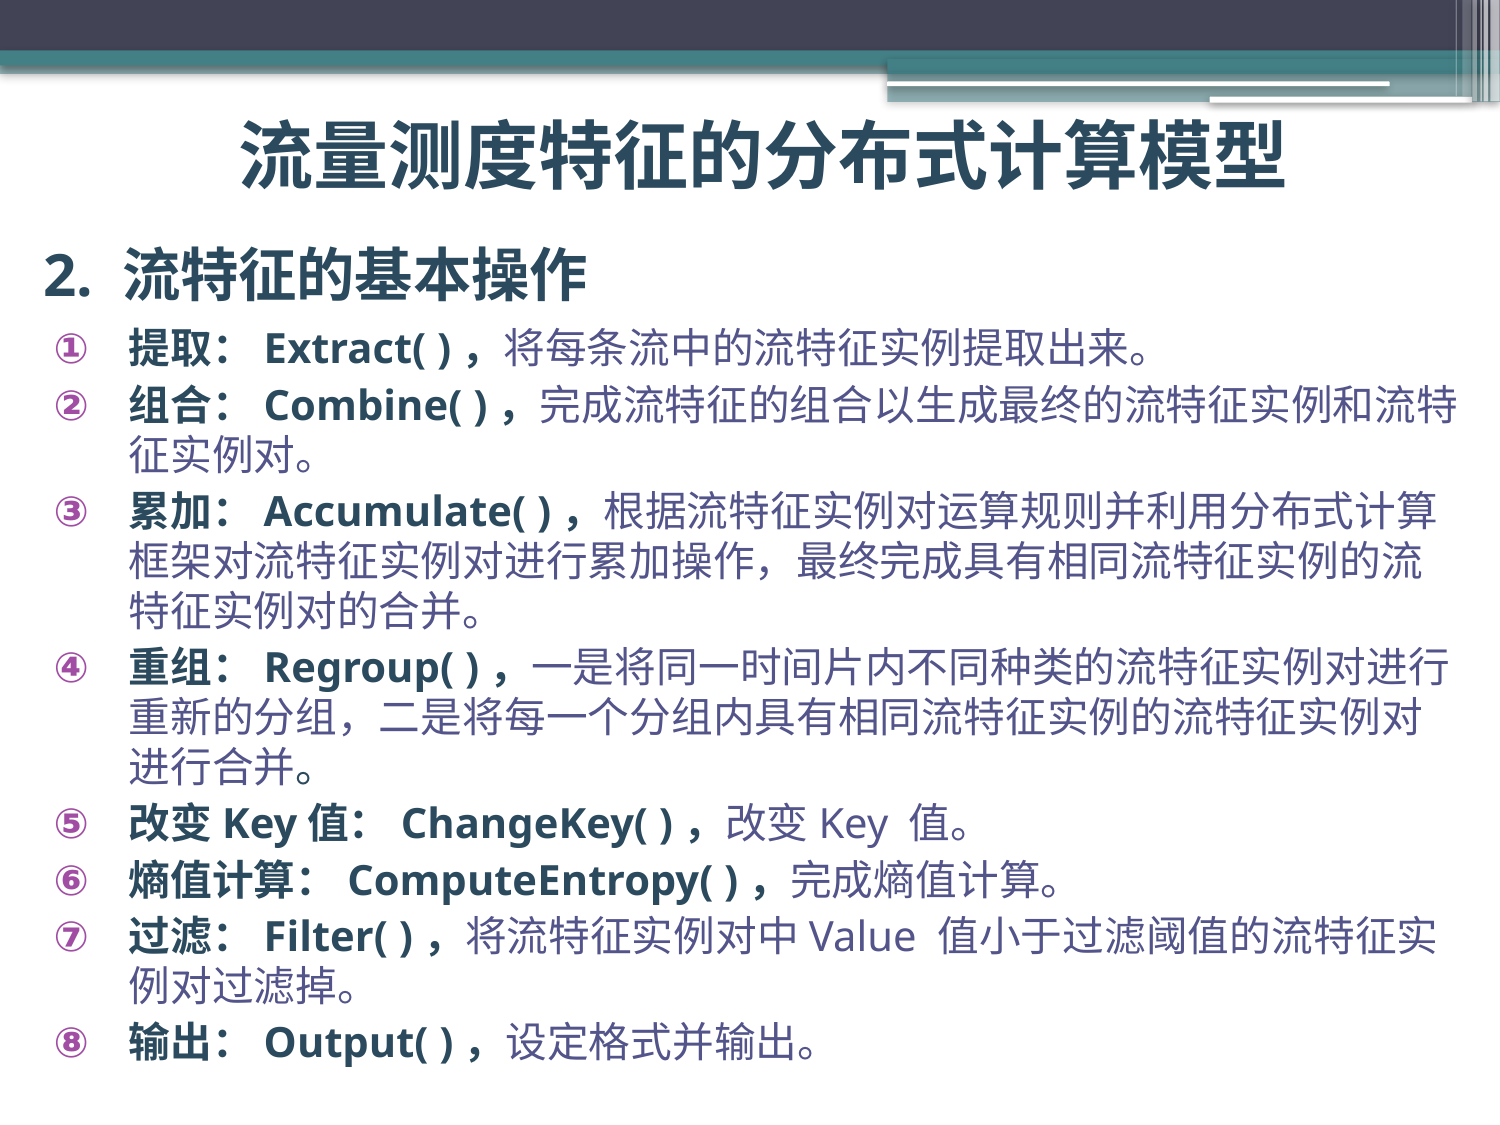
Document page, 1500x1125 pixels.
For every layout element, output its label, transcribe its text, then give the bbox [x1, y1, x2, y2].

text_box 流量测度特征的分布式计算模型 [74, 66, 1425, 242]
title 2. 流特征的基本操作 [0, 214, 1350, 333]
list 提取：Extract( )，将每条流中的流特征实例提取出来。 组合：Combine( )，完成流特征的组合以生成最终的流特征实例和流特征实例对。 累加：Accumulate( )，根据流特征实例对运算规则并利用分布式计算框架对流特征实例对进行累加操作，最终完成具有相同流特征实例的流特征实例对的合并。 重组：Regroup( )，一是将同一时间片内不同种类的流特征实例对进行重新的分组，二是将每一个分组内具有相同流特征实例的流特征实例对进行合并。 改变Key值：ChangeKey( )，改变Key 值。 熵值计算：ComputeEntropy( )，完成熵值计算。 过滤：Filter( )，将流特征实例对中Value 值小于过滤阈值的流特征实例对过滤掉。 输出：Output( )，设定格式并输出。 [20, 314, 1480, 1094]
